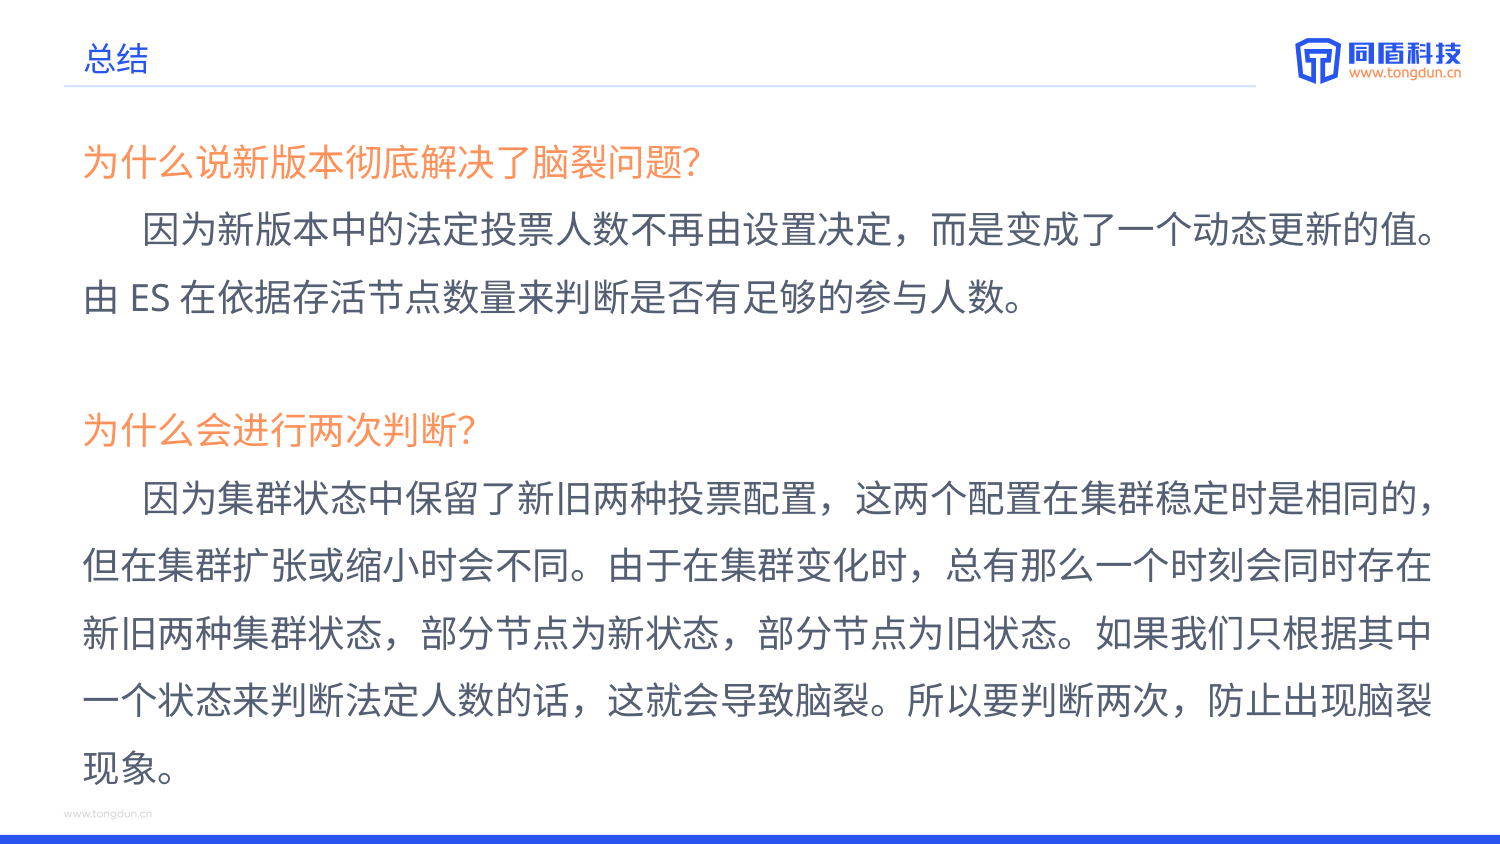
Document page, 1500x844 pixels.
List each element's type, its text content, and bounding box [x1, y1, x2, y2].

picture [0, 0, 1500, 844]
text_box 为什么会进行两次判断？ 因为集群状态中保留了新旧两种投票配置，这两个配置在集群稳定时是相同的，但在集群扩张或缩小时会不同。由于在集群变化时，总有那么一个时刻会同时存在新旧两种集群状态，部分节点为新状态，部分节点为旧状态。如果我们只根据其中一个状态来判断法定人数的话，这就会导致脑裂。所以要判断两次，防止出现脑裂现象。 [68, 377, 1449, 798]
text_box 为什么说新版本彻底解决了脑裂问题？ 因为新版本中的法定投票人数不再由设置决定，而是变成了一个动态更新的值。由ES在依据存活节点数量来判断是否有足够的参与人数。 [68, 108, 1449, 377]
title 总结 [68, 25, 979, 91]
